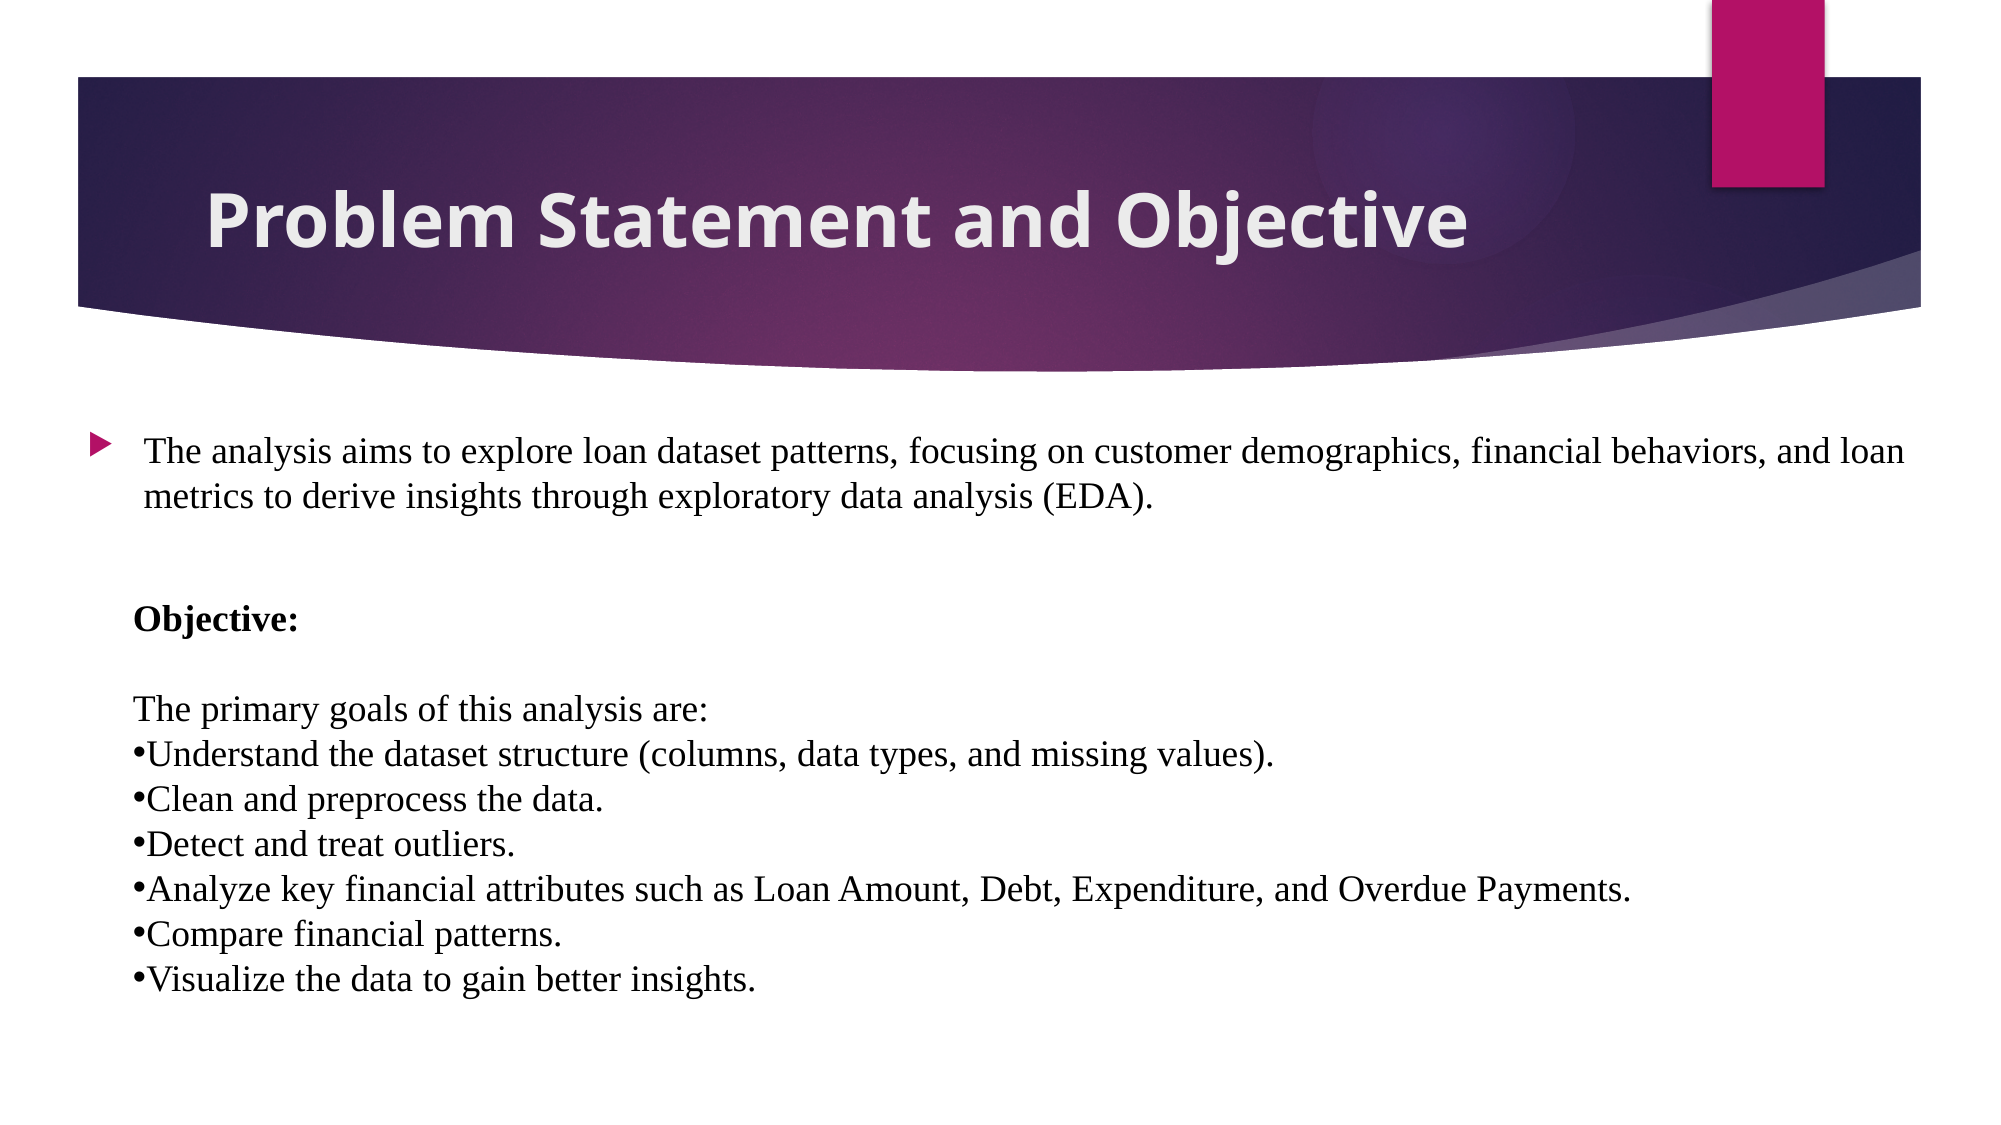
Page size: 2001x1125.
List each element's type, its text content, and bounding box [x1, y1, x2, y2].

list The analysis aims to explore loan dataset patterns, focusing on customer demographics, financial behaviors, and loan metrics to derive insights through exploratory data analysis (EDA). [72, 418, 1957, 563]
text_box Objective: The primary goals of this analysis are: Understand the dataset structure (columns, data types, and missing values). Clean and preprocess the data. Detect and treat outliers. Analyze key financial attributes such as Loan Amount, Debt, Expenditure, and Overdue Payments. Compare financial patterns. Visualize the data to gain better insights. [117, 586, 1699, 1007]
title Problem Statement and Objective [189, 159, 1627, 276]
